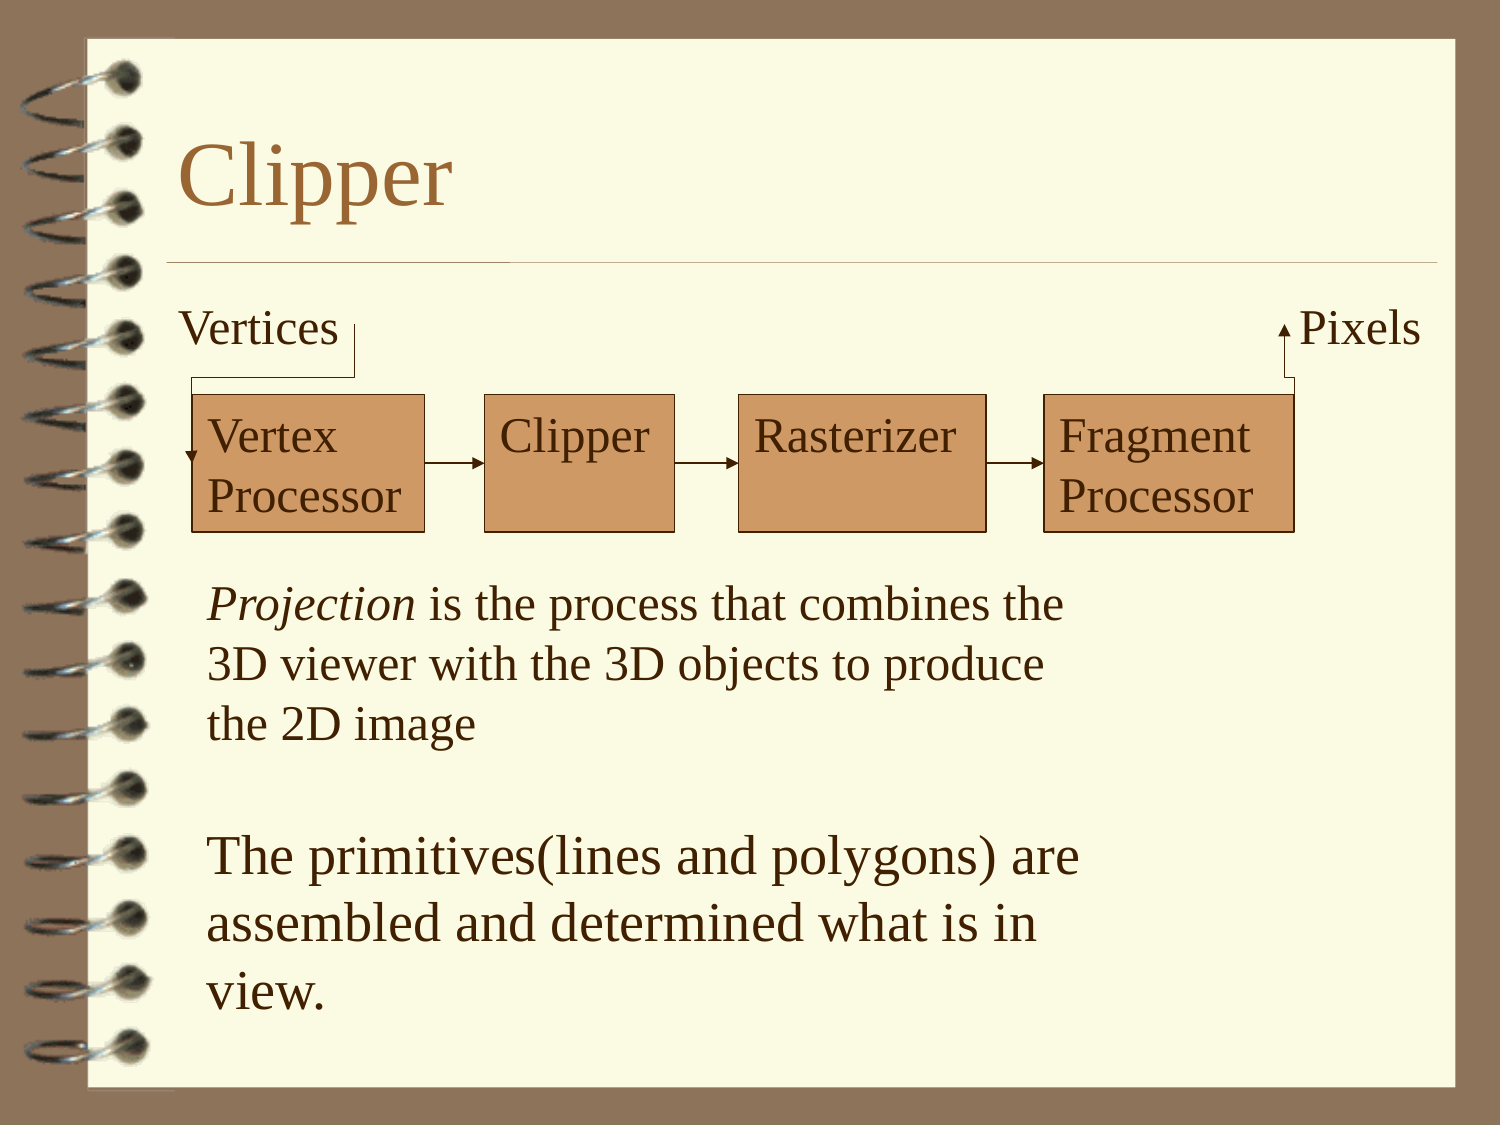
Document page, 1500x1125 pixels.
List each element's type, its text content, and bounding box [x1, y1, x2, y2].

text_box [192, 324, 356, 464]
title Clipper [162, 75, 1438, 263]
text_box Fragment Processor [1043, 394, 1294, 532]
text_box Projection is the process that combines the 3D viewer with the 3D objects to produce the 2D image The primitives(lines and polygons) are assembled and determined what is in view. [192, 563, 1125, 1028]
picture [0, 0, 175, 1125]
text_box Rasterizer [738, 394, 987, 532]
text_box Clipper [484, 394, 675, 532]
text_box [1283, 324, 1294, 464]
text_box Vertices [163, 286, 355, 362]
text_box Pixels [1284, 286, 1437, 362]
text_box Vertex Processor [192, 394, 425, 532]
